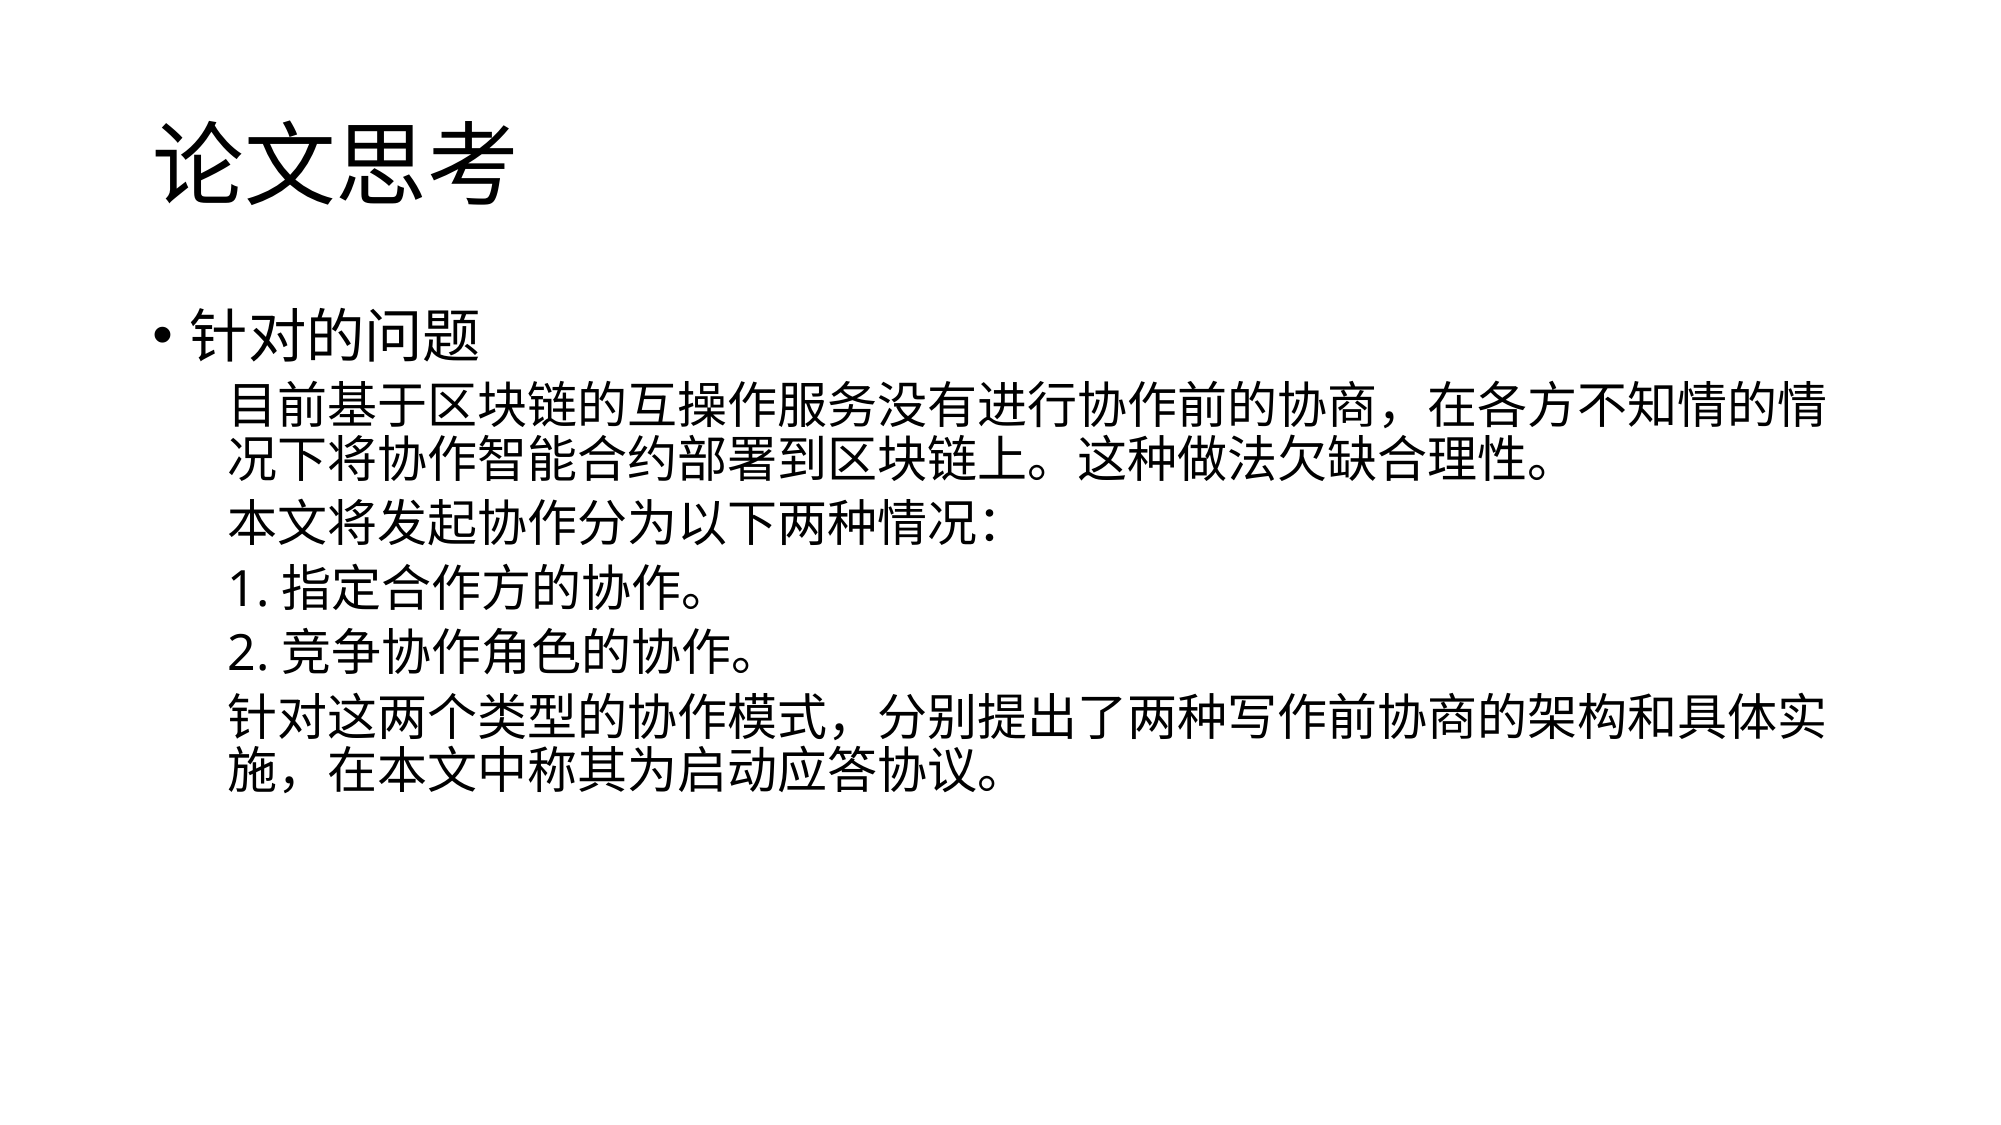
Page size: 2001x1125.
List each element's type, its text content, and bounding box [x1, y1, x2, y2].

list 针对的问题 目前基于区块链的互操作服务没有进行协作前的协商，在各方不知情的情况下将协作智能合约部署到区块链上。这种做法欠缺合理性。 本文将发起协作分为以下两种情况： 1.指定合作方的协作。 2.竞争协作角色的协作。 针对这两个类型的协作模式，分别提出了两种写作前协商的架构和具体实施，在本文中称其为启动应答协议。 [137, 299, 1863, 1014]
title 论文思考 [137, 59, 1863, 278]
